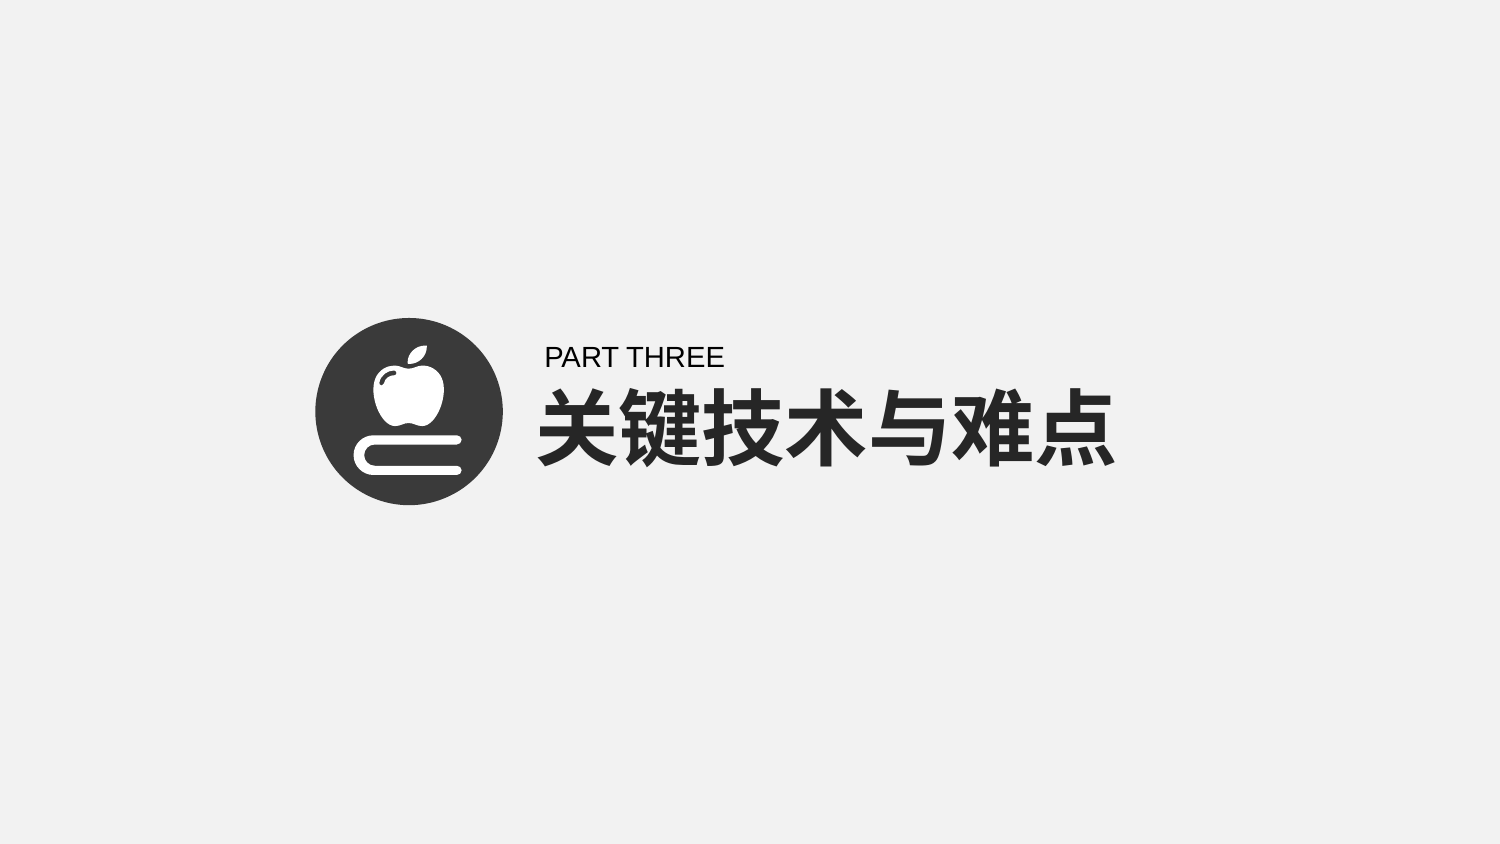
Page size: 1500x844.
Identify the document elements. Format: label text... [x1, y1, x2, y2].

text_box PART THREE [529, 331, 749, 381]
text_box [316, 318, 502, 505]
text_box 关键技术与难点 [502, 369, 1184, 484]
